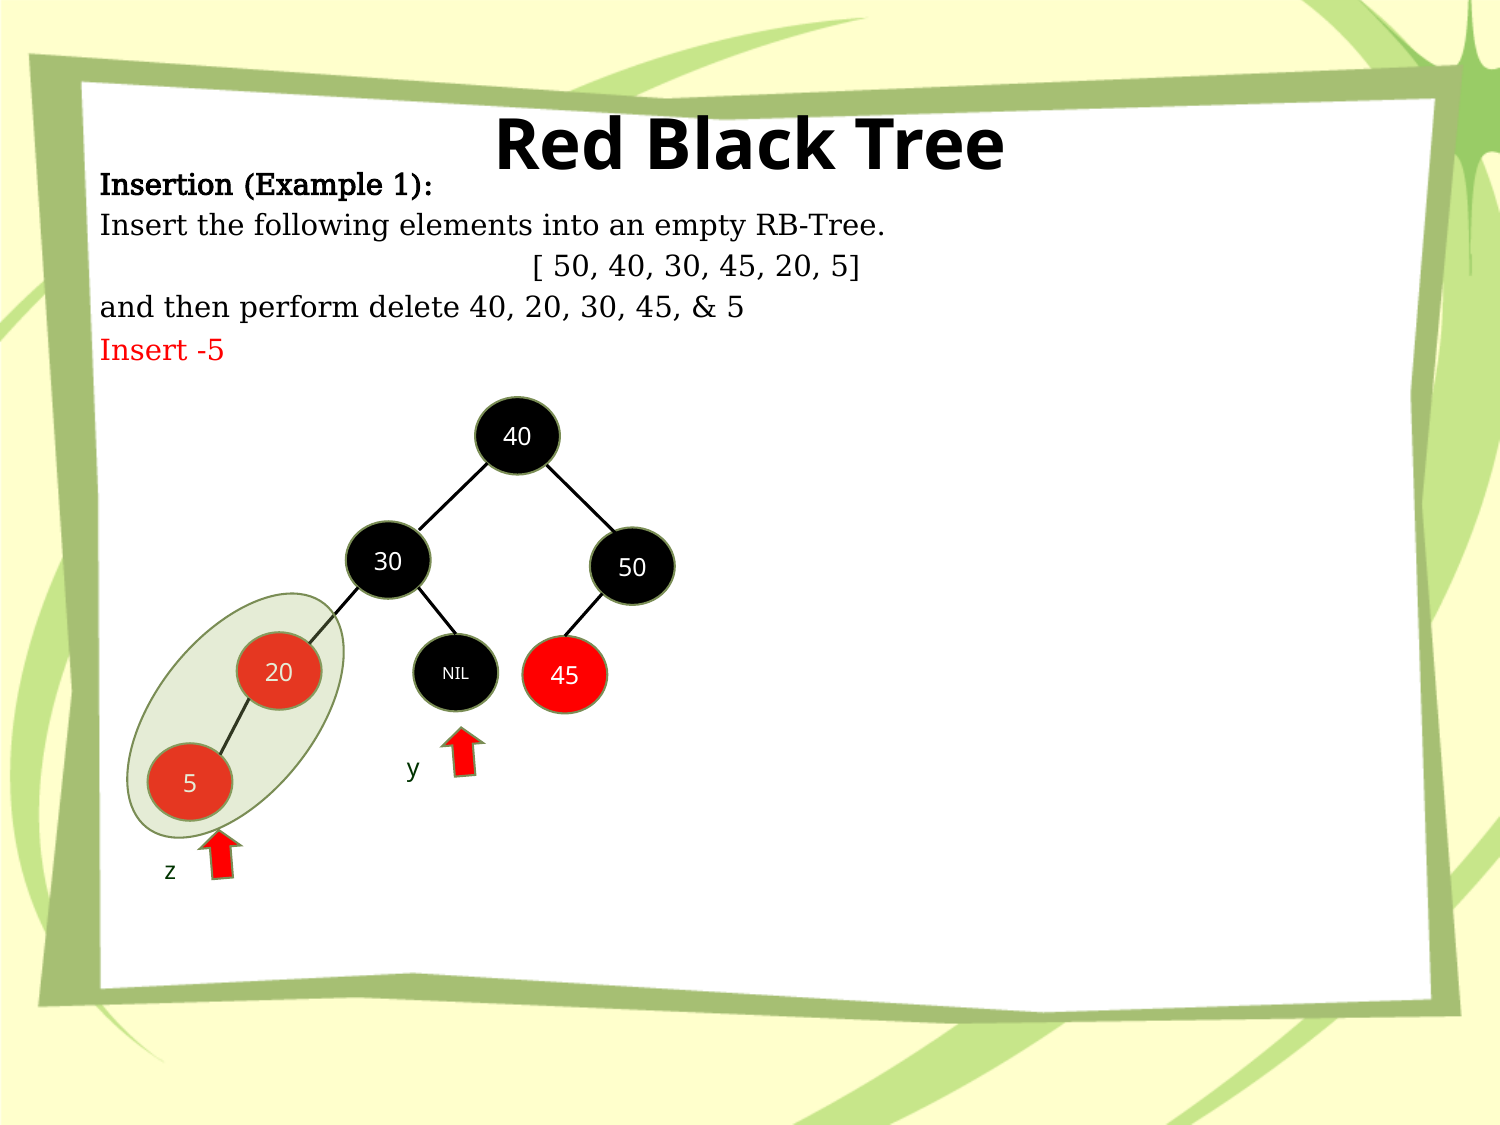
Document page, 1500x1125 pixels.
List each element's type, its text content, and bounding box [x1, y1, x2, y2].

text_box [147, 397, 675, 893]
picture [0, 0, 1500, 1125]
text_box Insertion (Example 1): Insert the following elements into an empty RB-Tree. [ 50, 40, 30, 45, 20, 5] and then perform delete 40, 20, 30, 45, & 5 Insert -5 [84, 157, 1308, 339]
title Red Black Tree [75, 81, 1425, 200]
